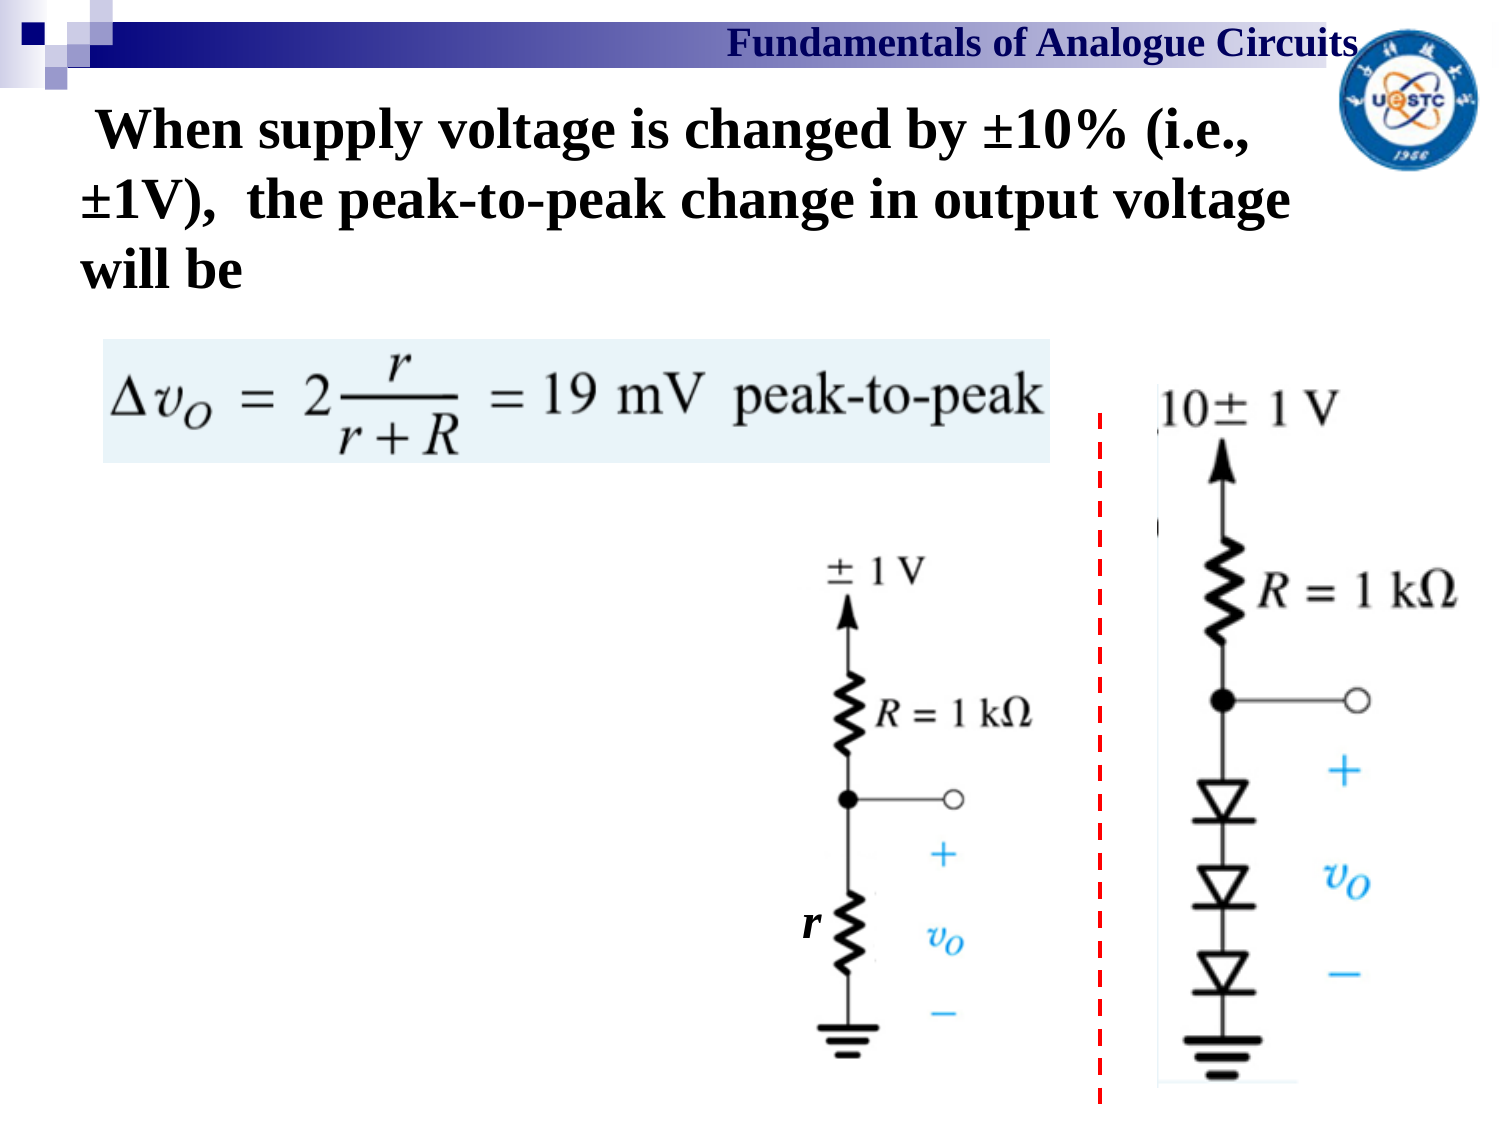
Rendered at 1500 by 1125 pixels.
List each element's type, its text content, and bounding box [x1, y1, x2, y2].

picture [1156, 384, 1463, 1088]
text_box [0, 0, 1500, 75]
picture [1326, 4, 1493, 183]
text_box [787, 547, 1038, 1065]
text_box When supply voltage is changed by ±10% (i.e., ±1V), the peak-to-peak change in output voltage will be [65, 83, 1316, 308]
picture [103, 339, 1050, 463]
